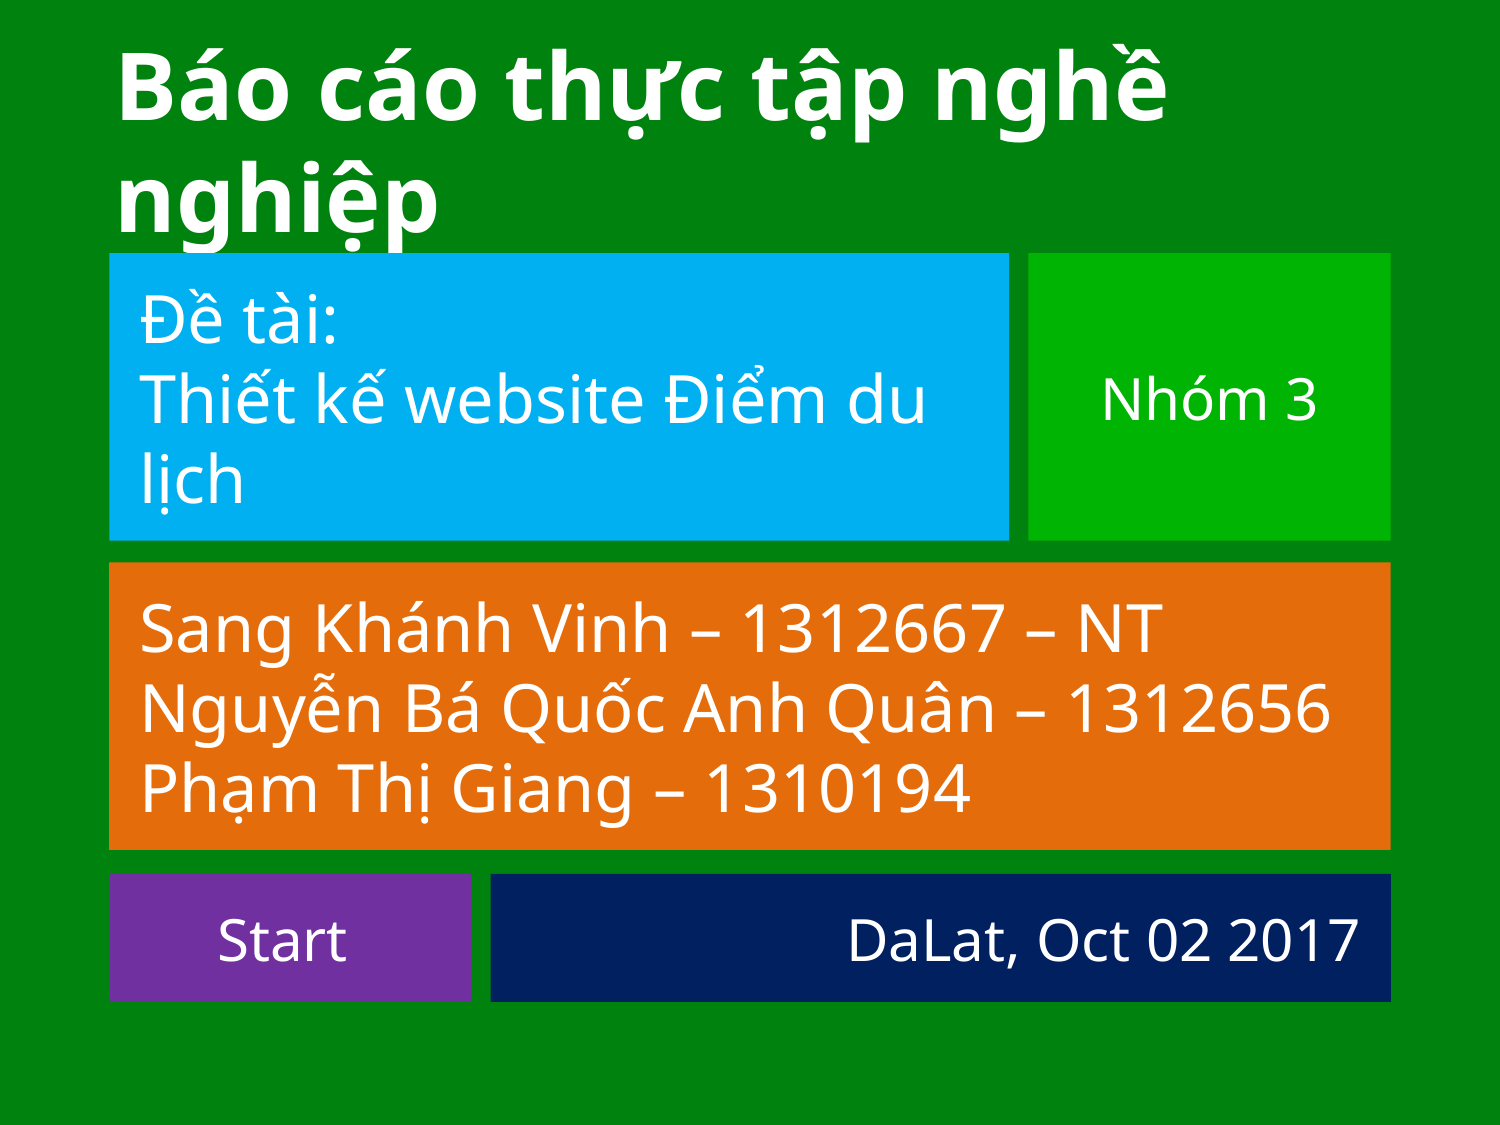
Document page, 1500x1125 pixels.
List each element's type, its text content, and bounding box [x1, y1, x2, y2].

text_box Đề tài: Thiết kế website Điểm du lịch [107, 251, 1011, 543]
text_box Start [107, 872, 474, 1004]
text_box Nhóm 3 [1026, 251, 1393, 543]
text_box DaLat, Oct 02 2017 [489, 872, 1393, 1004]
title Báo cáo thực tập nghề nghiệp [99, 45, 1400, 233]
text_box Sang Khánh Vinh – 1312667 – NT Nguyễn Bá Quốc Anh Quân – 1312656 Phạm Thị Giang – 1310194 [107, 560, 1393, 852]
